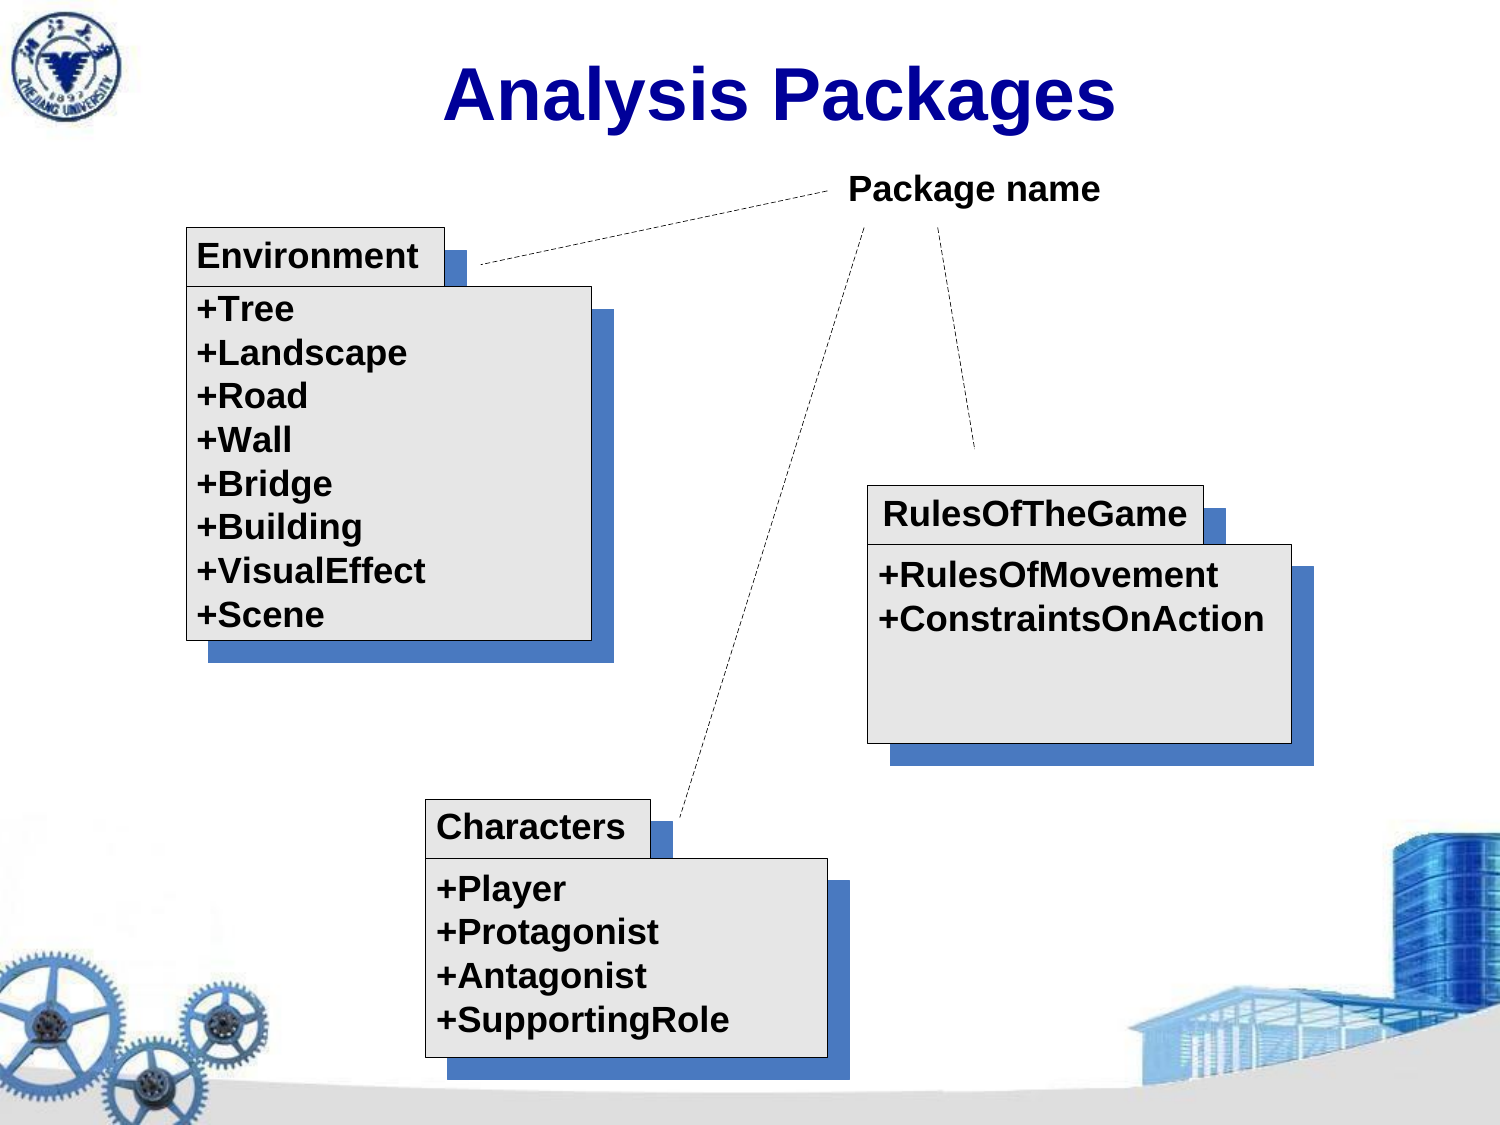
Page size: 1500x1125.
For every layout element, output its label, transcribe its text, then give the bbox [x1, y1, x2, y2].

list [182, 160, 1318, 1083]
picture [0, 0, 1500, 1125]
title Analysis Packages [135, 31, 1425, 149]
